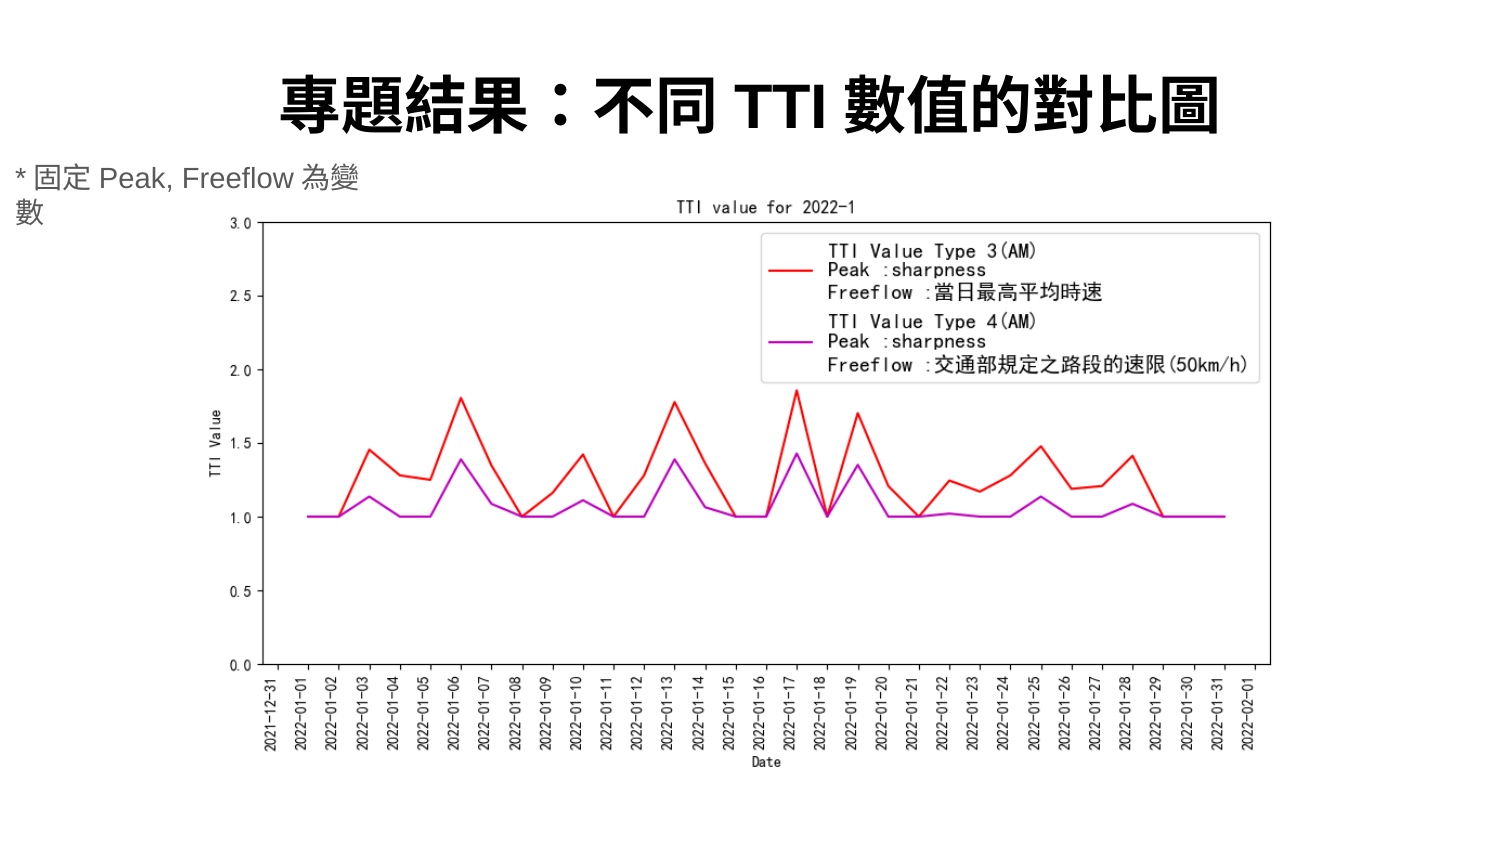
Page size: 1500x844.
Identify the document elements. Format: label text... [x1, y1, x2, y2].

title 專題結果：不同TTI數值的對比圖 [51, 50, 1449, 145]
picture [100, 144, 1400, 794]
text_box *固定Peak, Freeflow為變數 [0, 144, 98, 245]
